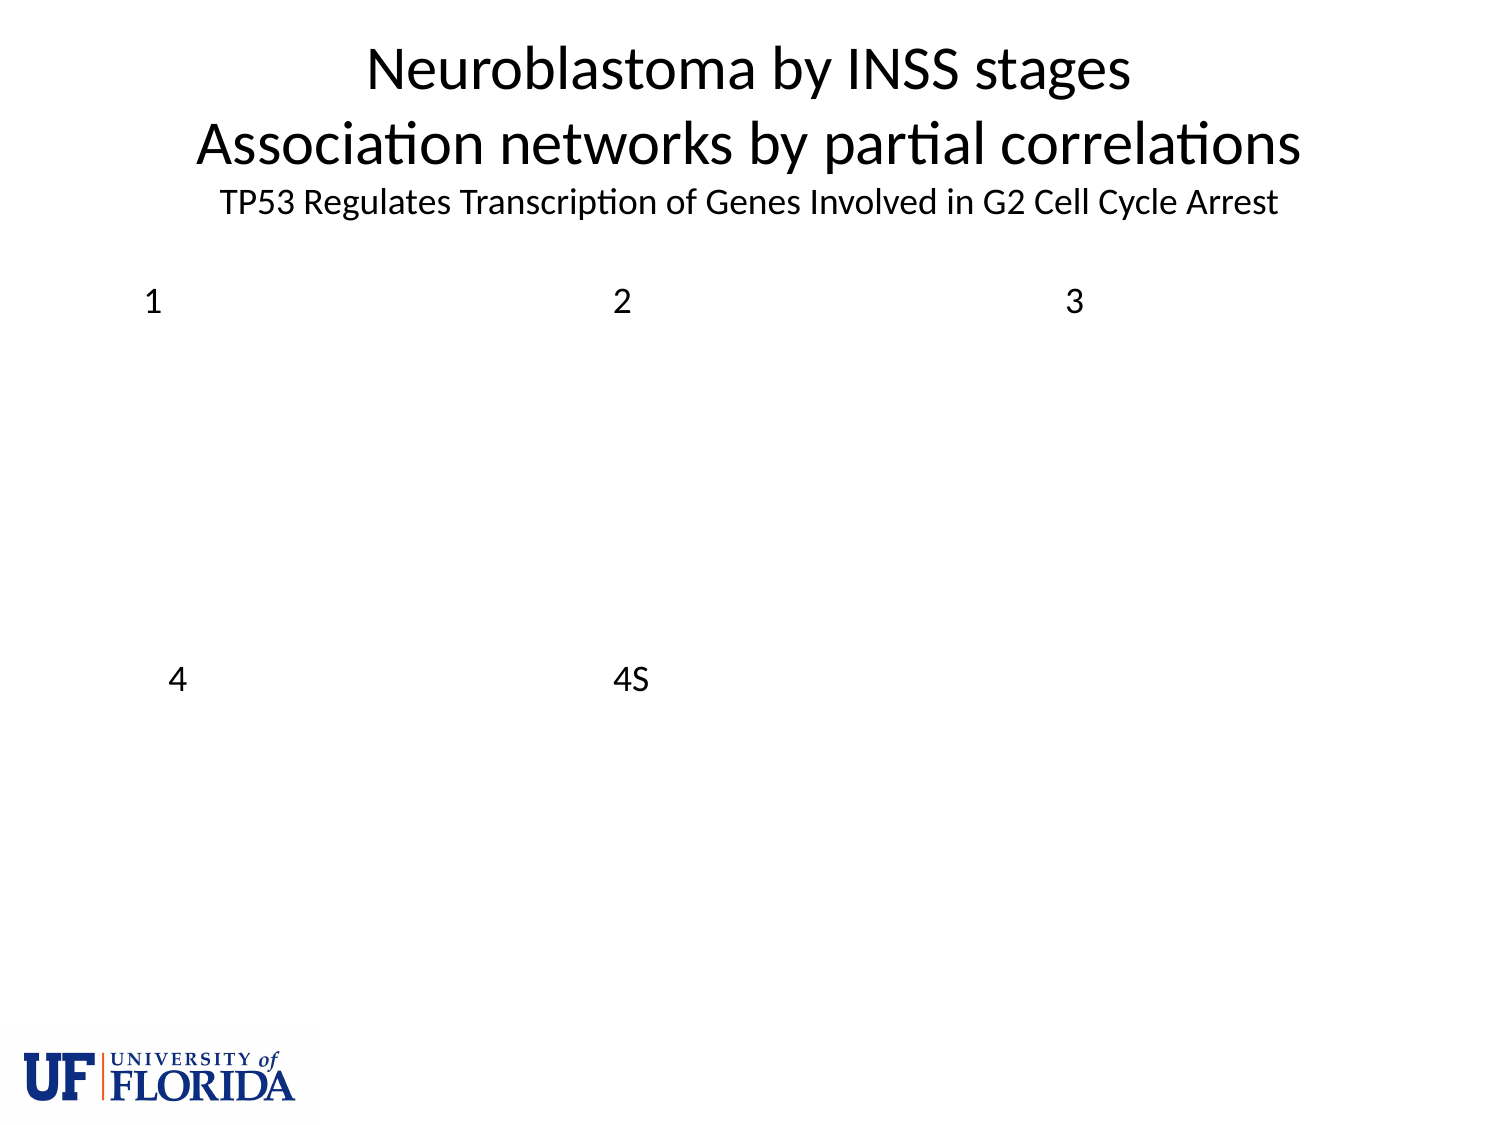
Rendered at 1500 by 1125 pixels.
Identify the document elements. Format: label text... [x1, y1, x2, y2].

text_box 2 [598, 268, 647, 329]
text_box 3 [1050, 268, 1099, 329]
title Neuroblastoma by INSS stages Association networks by partial correlations TP53 Regulates Transcription of Genes Involved in G2 Cell Cycle Arrest [74, 42, 1425, 253]
text_box 4S [598, 647, 665, 707]
text_box 4 [153, 647, 203, 707]
picture [0, 1027, 319, 1125]
text_box 1 [128, 268, 178, 329]
